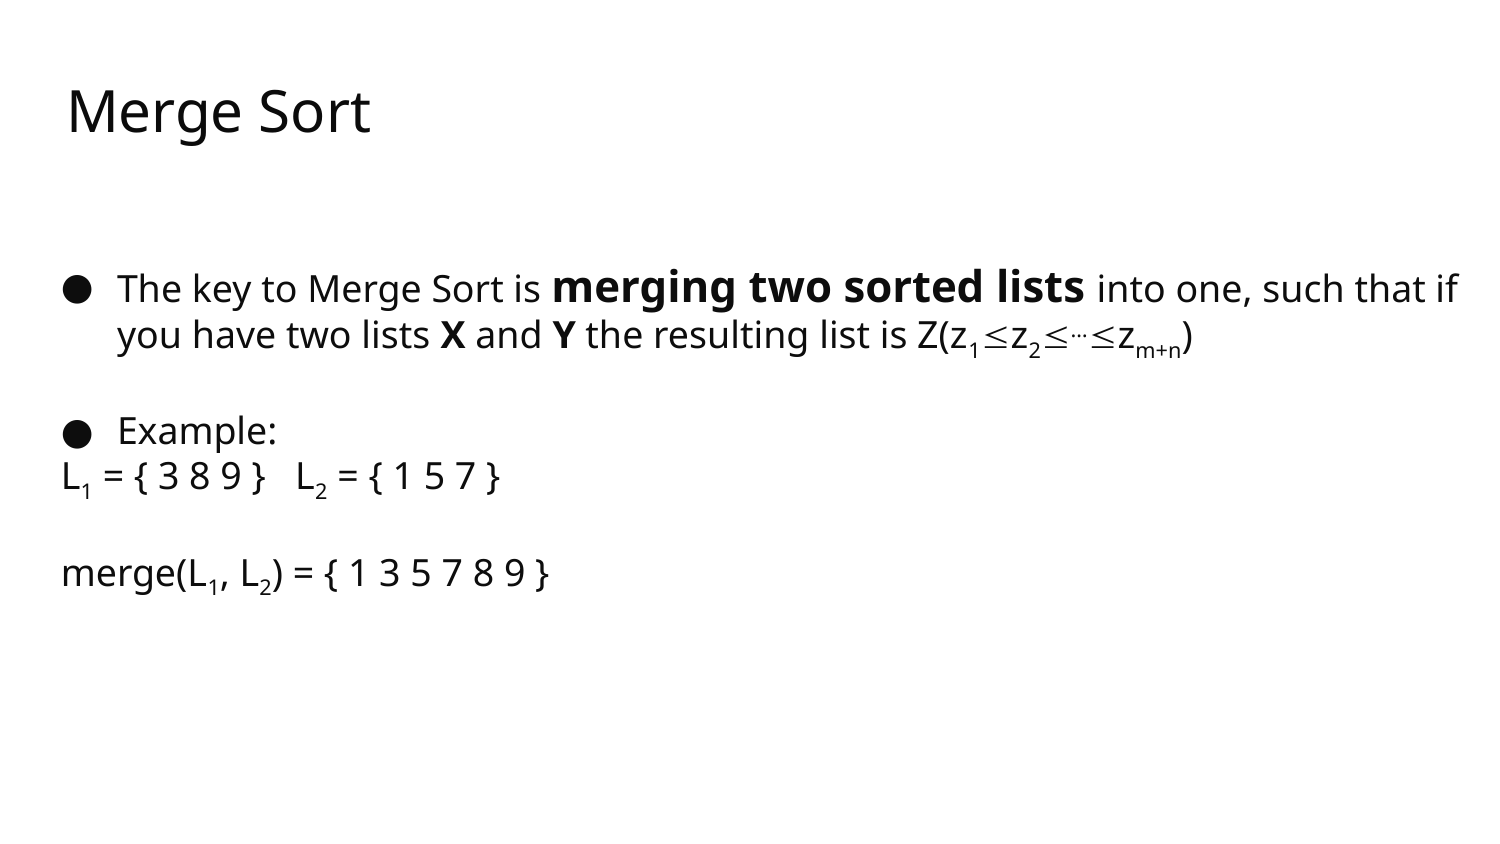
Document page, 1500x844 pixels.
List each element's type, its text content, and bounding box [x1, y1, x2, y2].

list The key to Merge Sort is merging two sorted lists into one, such that if you have two lists X and Y the resulting list is Z(z1z2…zm+n) Example: L1 = { 3 8 9 } L2 = { 1 5 7 } merge(L1, L2) = { 1 3 5 7 8 9 } [27, 243, 1480, 751]
title Merge Sort [51, 72, 1449, 167]
